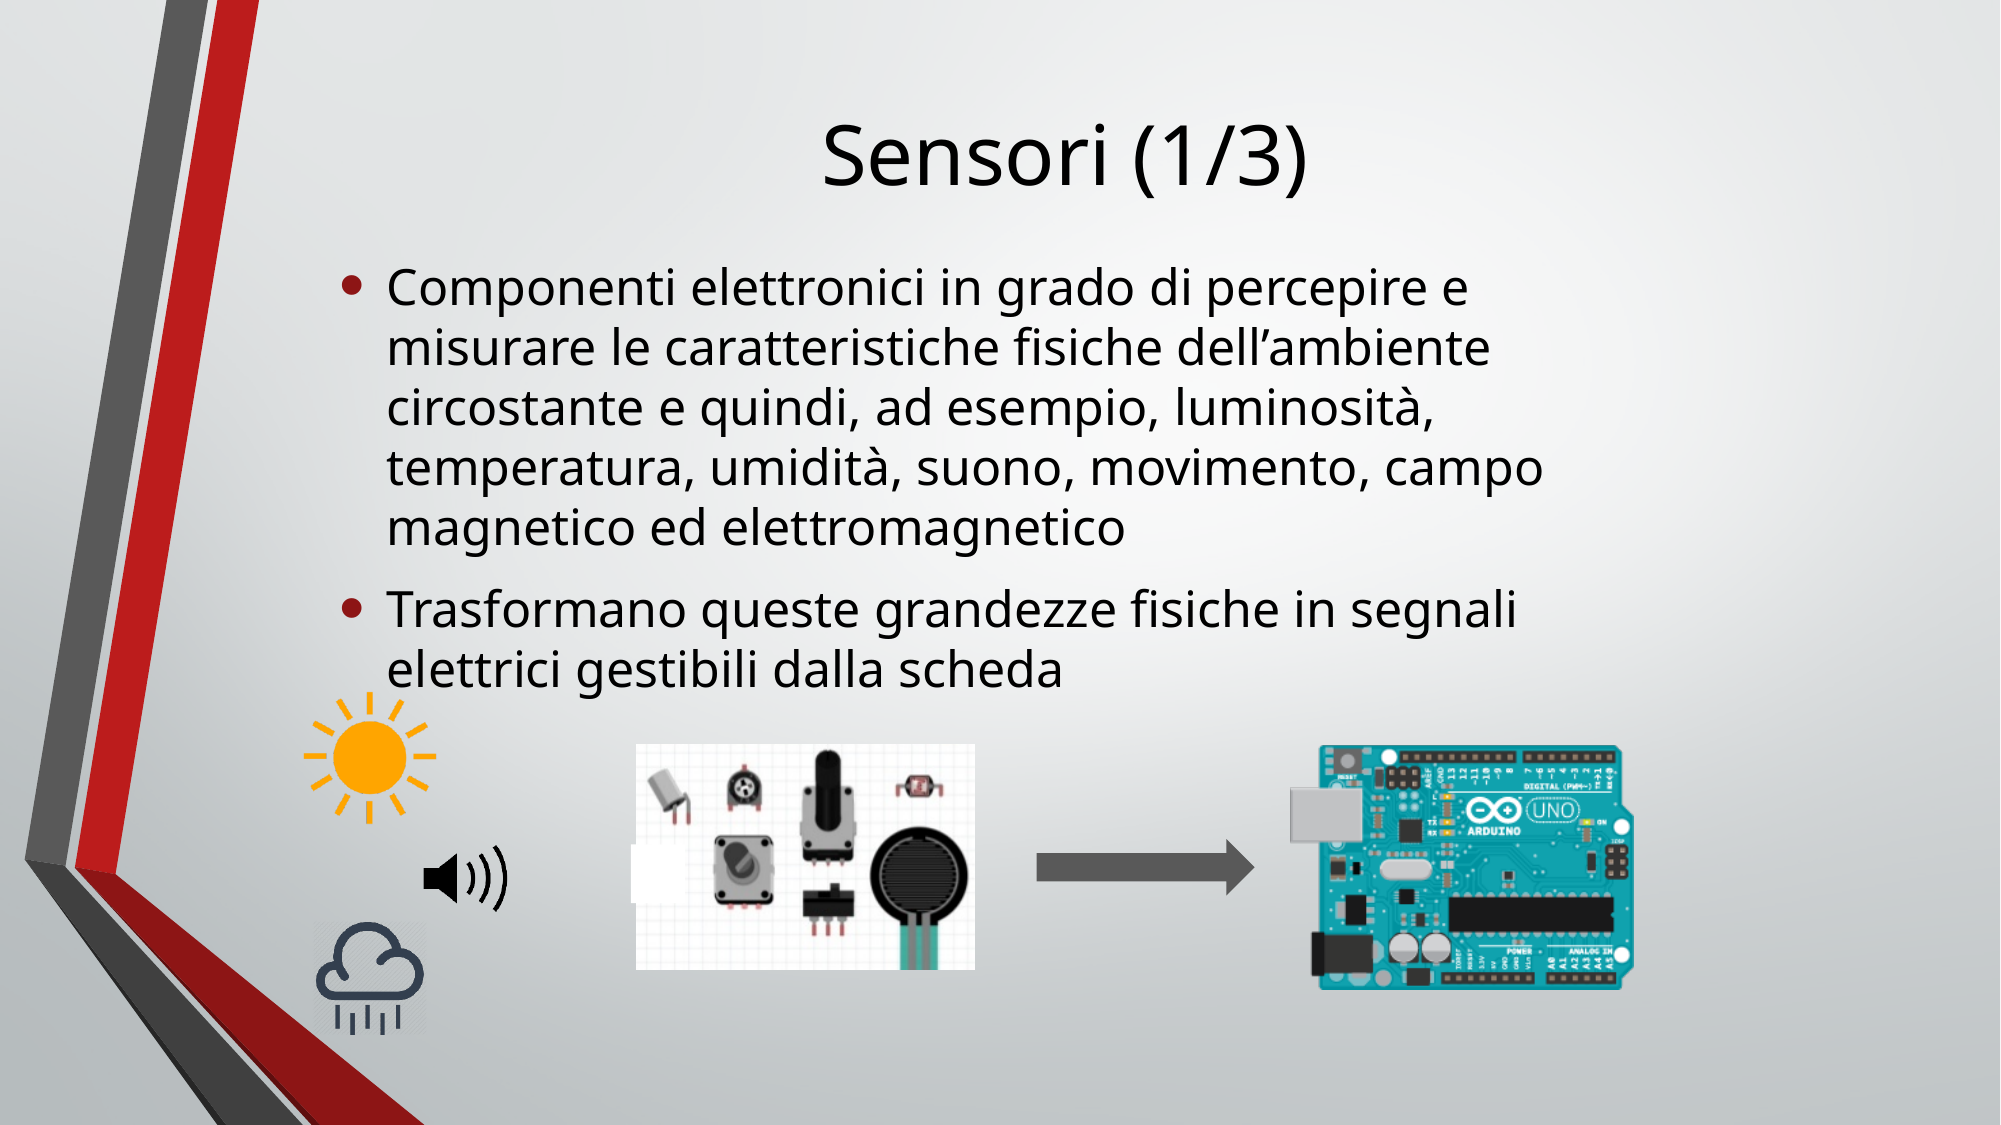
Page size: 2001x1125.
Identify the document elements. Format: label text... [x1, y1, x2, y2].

text_box [630, 843, 635, 905]
list Componenti elettronici in grado di percepire e misurare le caratteristiche fisiche dell’ambiente circostante e quindi, ad esempio, luminosità, temperatura, umidità, suono, movimento, campo magnetico ed elettromagnetico Trasformano queste grandezze fisiche in segnali elettrici gestibili dalla scheda [324, 207, 1675, 745]
picture [1288, 744, 1634, 991]
text_box [1035, 837, 1256, 897]
picture [296, 684, 532, 1035]
title Sensori (1/3) [243, 41, 1887, 263]
picture [635, 744, 975, 970]
